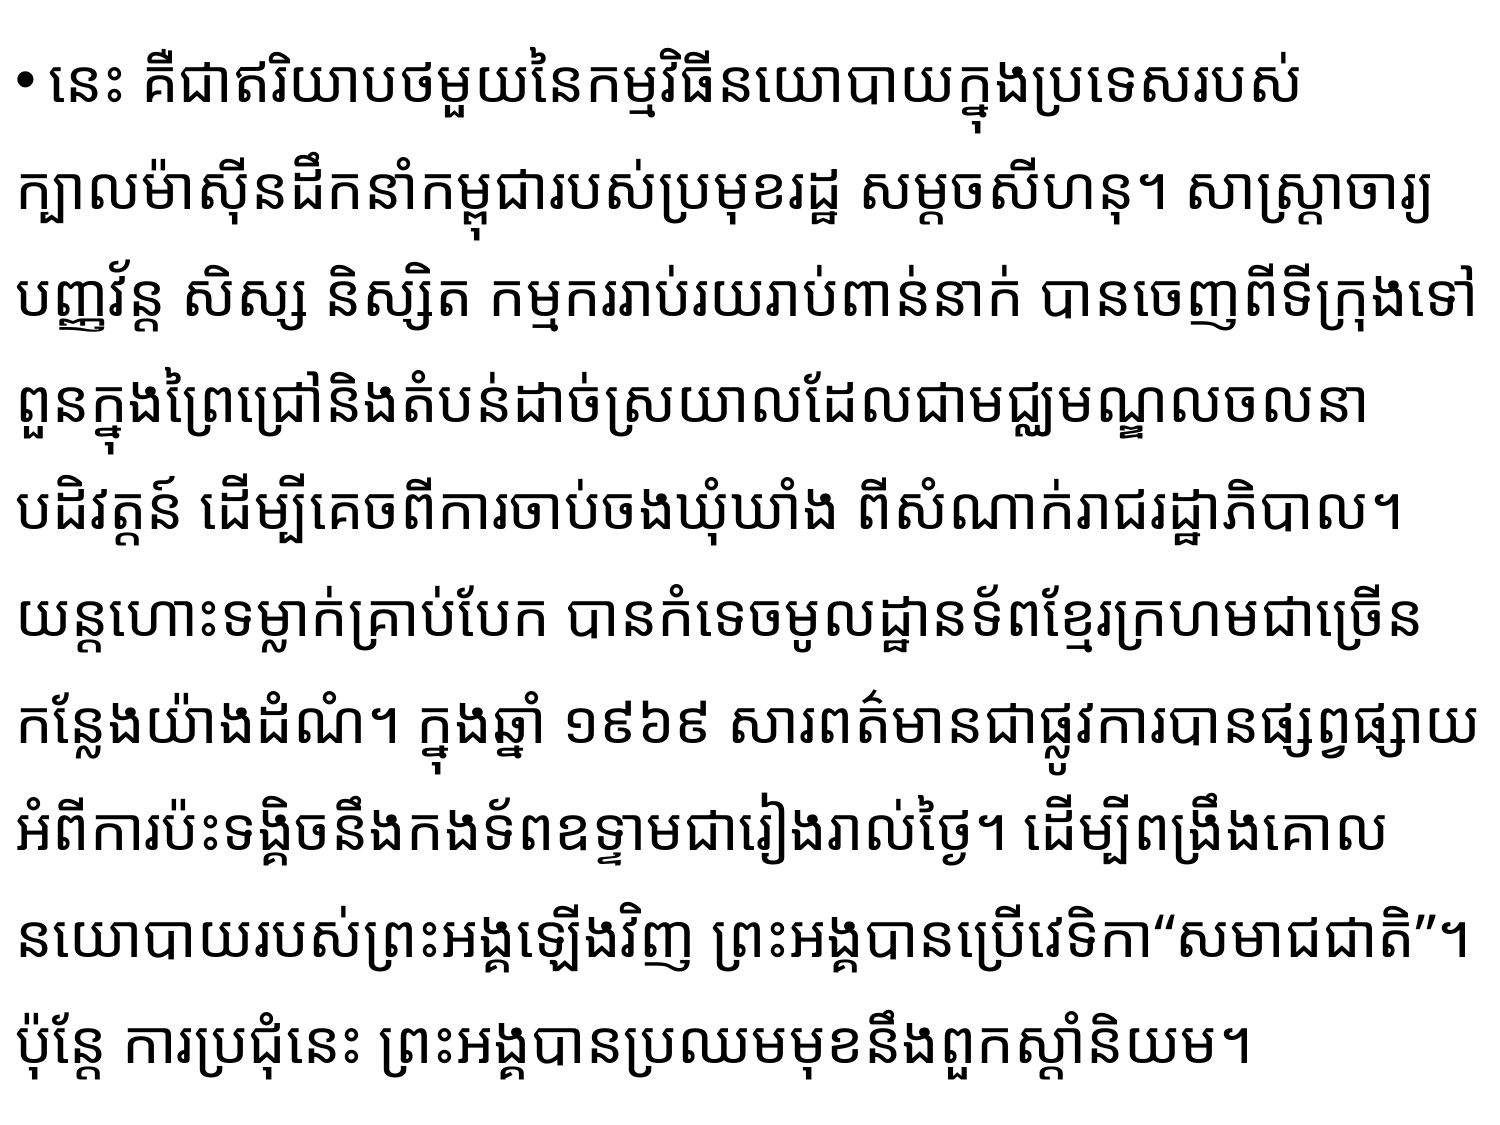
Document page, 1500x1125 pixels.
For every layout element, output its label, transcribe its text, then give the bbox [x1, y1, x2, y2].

list នេះ គឺជាឥរិយាបថមួយនៃកម្មវិធីនយោបាយក្នុងប្រទេសរបស់ក្បាលម៉ាស៊ីនដឹកនាំកម្ពុជារបស់ប្រមុខរដ្ឋ សម្តចសីហនុ។ សាស្ត្រាចារ្យ បញ្ញវ័ន្ត សិស្ស និស្សិត កម្មកររាប់រយរាប់ពាន់នាក់ បានចេញពីទីក្រុង​ទៅពួន​ក្នុងព្រៃ​ជ្រៅនិងតំបន់ដាច់ស្រយាលដែលជាមជ្ឈមណ្ឌលចលនាបដិវត្តន៍ ដើម្បីគេច​ពីការចាប់ចងឃុំឃាំង ពីសំណាក់​រាជ​រដ្ឋាភិបាល។ យន្តហោះទម្លាក់គ្រាប់បែក បានកំទេចមូលដ្ឋានទ័ពខ្មែរក្រហមជាច្រើនកន្លែងយ៉ាងដំណំ។ ក្នុងឆ្នាំ ១៩៦៩ សារពត៌មានជាផ្លូវការបានផ្សព្វផ្សាយអំពីការប៉ះទង្គិចនឹងកងទ័ពឧទ្ទាមជារៀងរាល់ថ្ងៃ។ ដើម្បីពង្រឹង​គោល​នយោបាយរបស់ព្រះអង្គឡើងវិញ ព្រះអង្គបាន​ប្រើ​វេទិកា“សមាជជាតិ”។ ប៉ុន្តែ ការប្រជុំនេះ ព្រះអង្គ​បាន​ប្រឈមមុខនឹង​ពួក​ស្ដាំ​និយម។ [0, 0, 1500, 1125]
